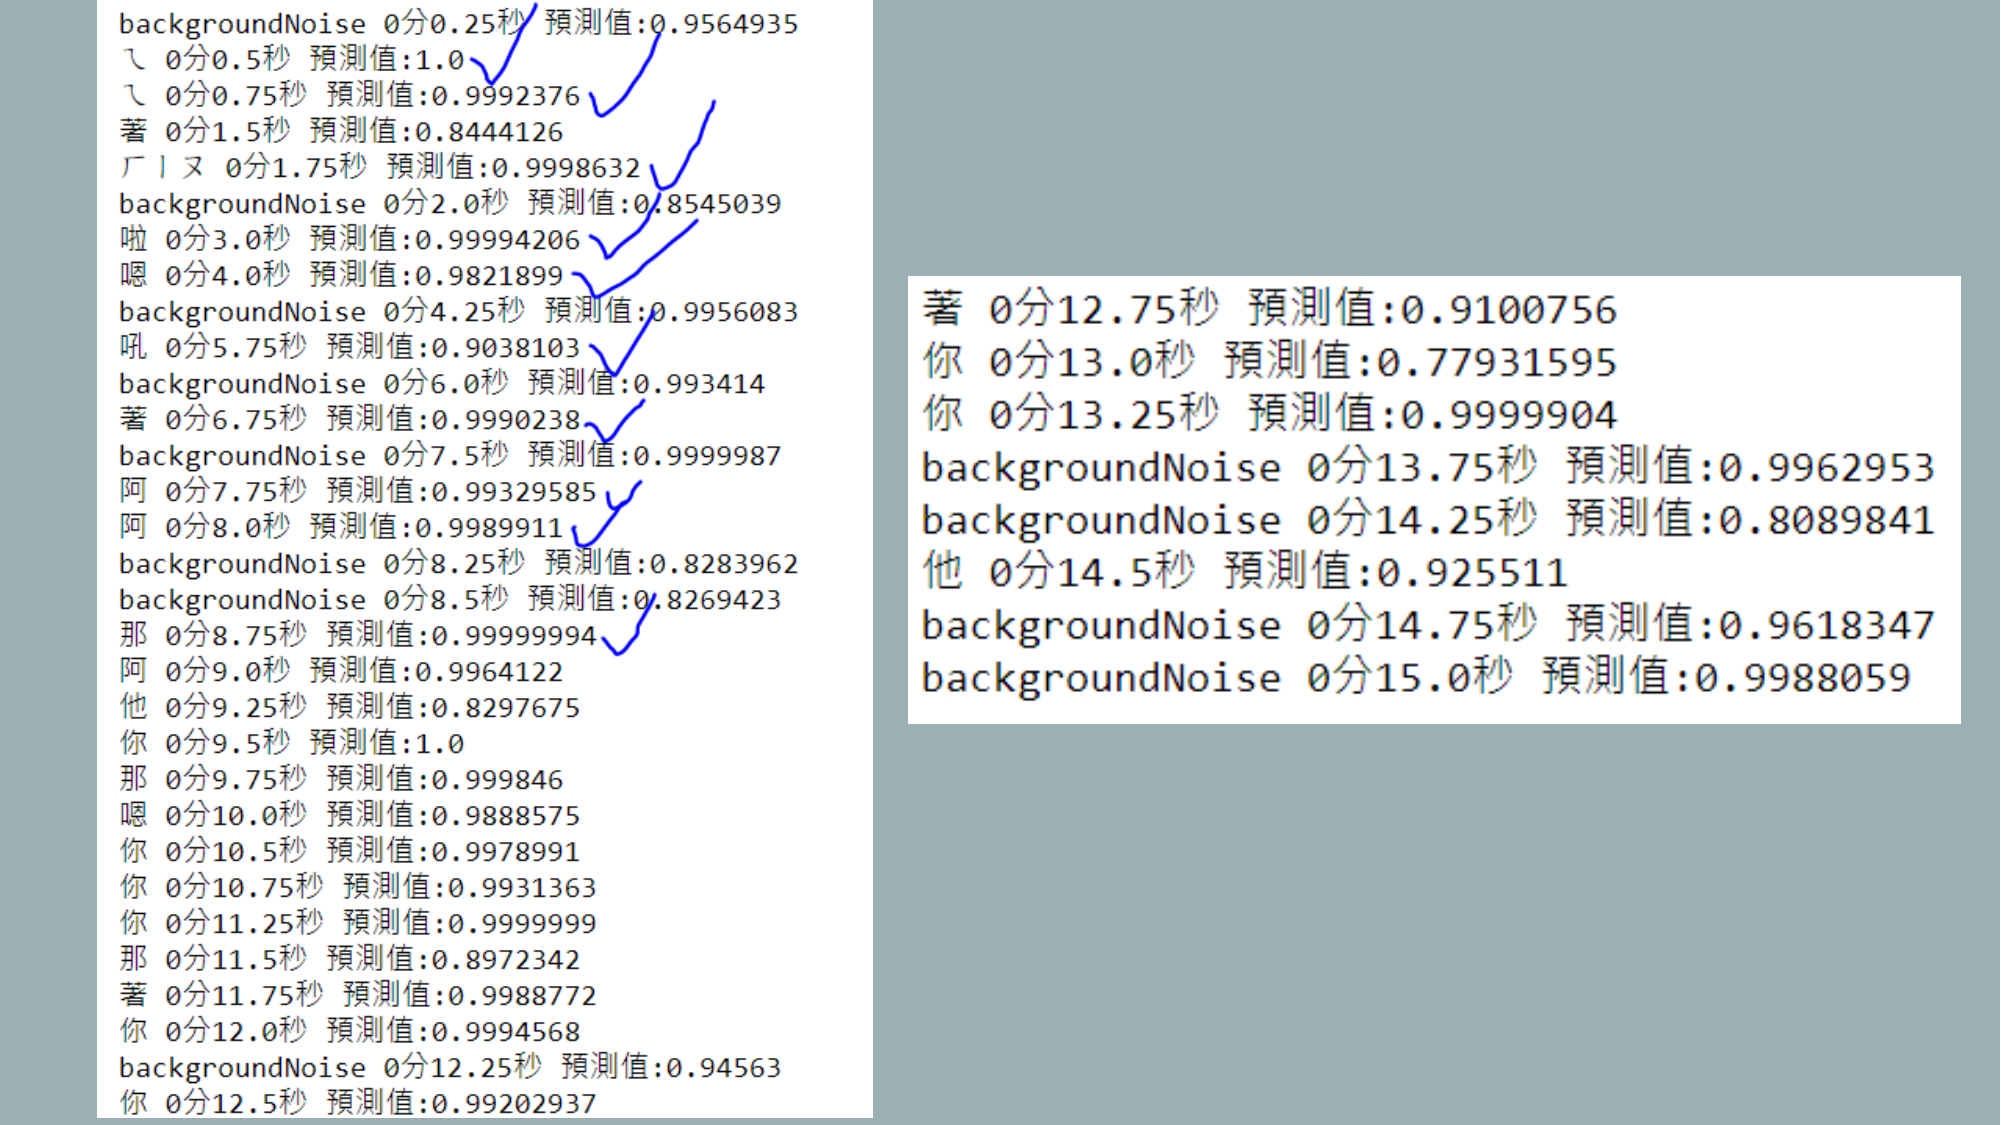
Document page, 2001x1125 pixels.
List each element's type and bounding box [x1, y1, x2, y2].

picture [97, 0, 873, 1118]
picture [907, 276, 1961, 724]
